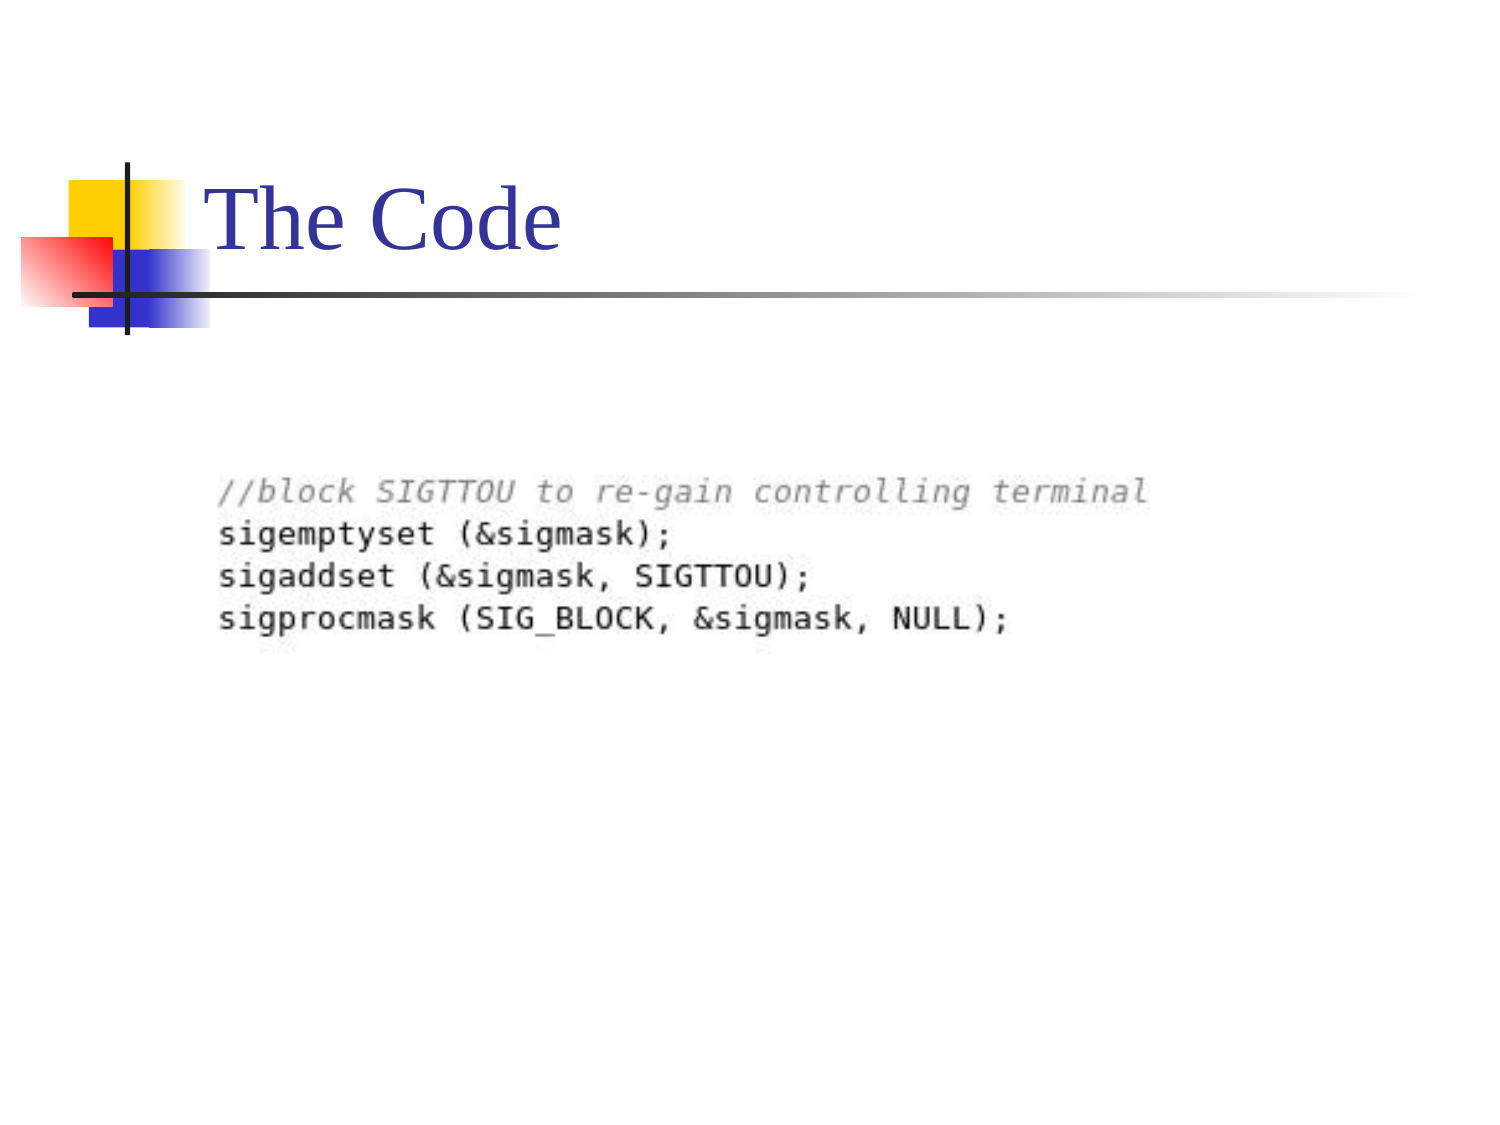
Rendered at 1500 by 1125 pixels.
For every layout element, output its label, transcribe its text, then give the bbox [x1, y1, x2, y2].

picture [159, 455, 1188, 662]
title The Code [188, 35, 1468, 275]
